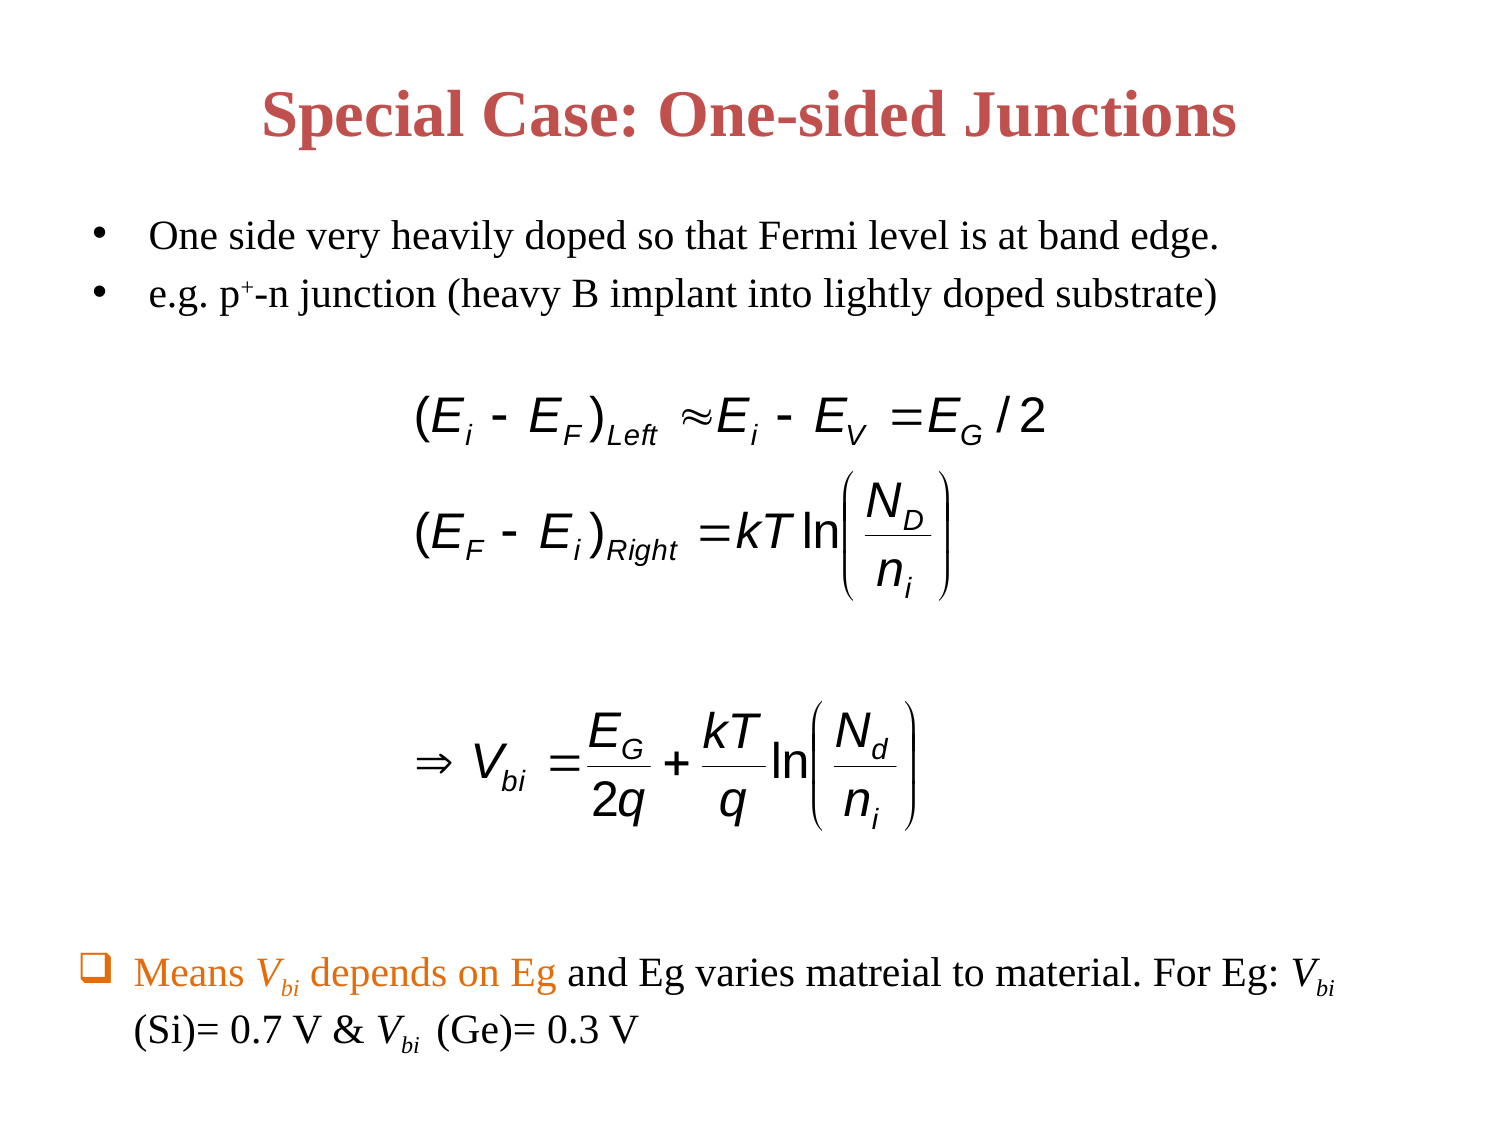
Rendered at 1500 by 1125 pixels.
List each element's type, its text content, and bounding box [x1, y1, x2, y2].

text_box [412, 387, 1049, 838]
list One side very heavily doped so that Fermi level is at band edge. e.g. p+-n junction (heavy B implant into lightly doped substrate) [77, 200, 1410, 1038]
title Special Case: One-sided Junctions [75, 45, 1425, 175]
text_box Means Vbi depends on Eg and Eg varies matreial to material. For Eg: Vbi (Si)= 0.7 V & Vbi (Ge)= 0.3 V [62, 937, 1388, 1066]
